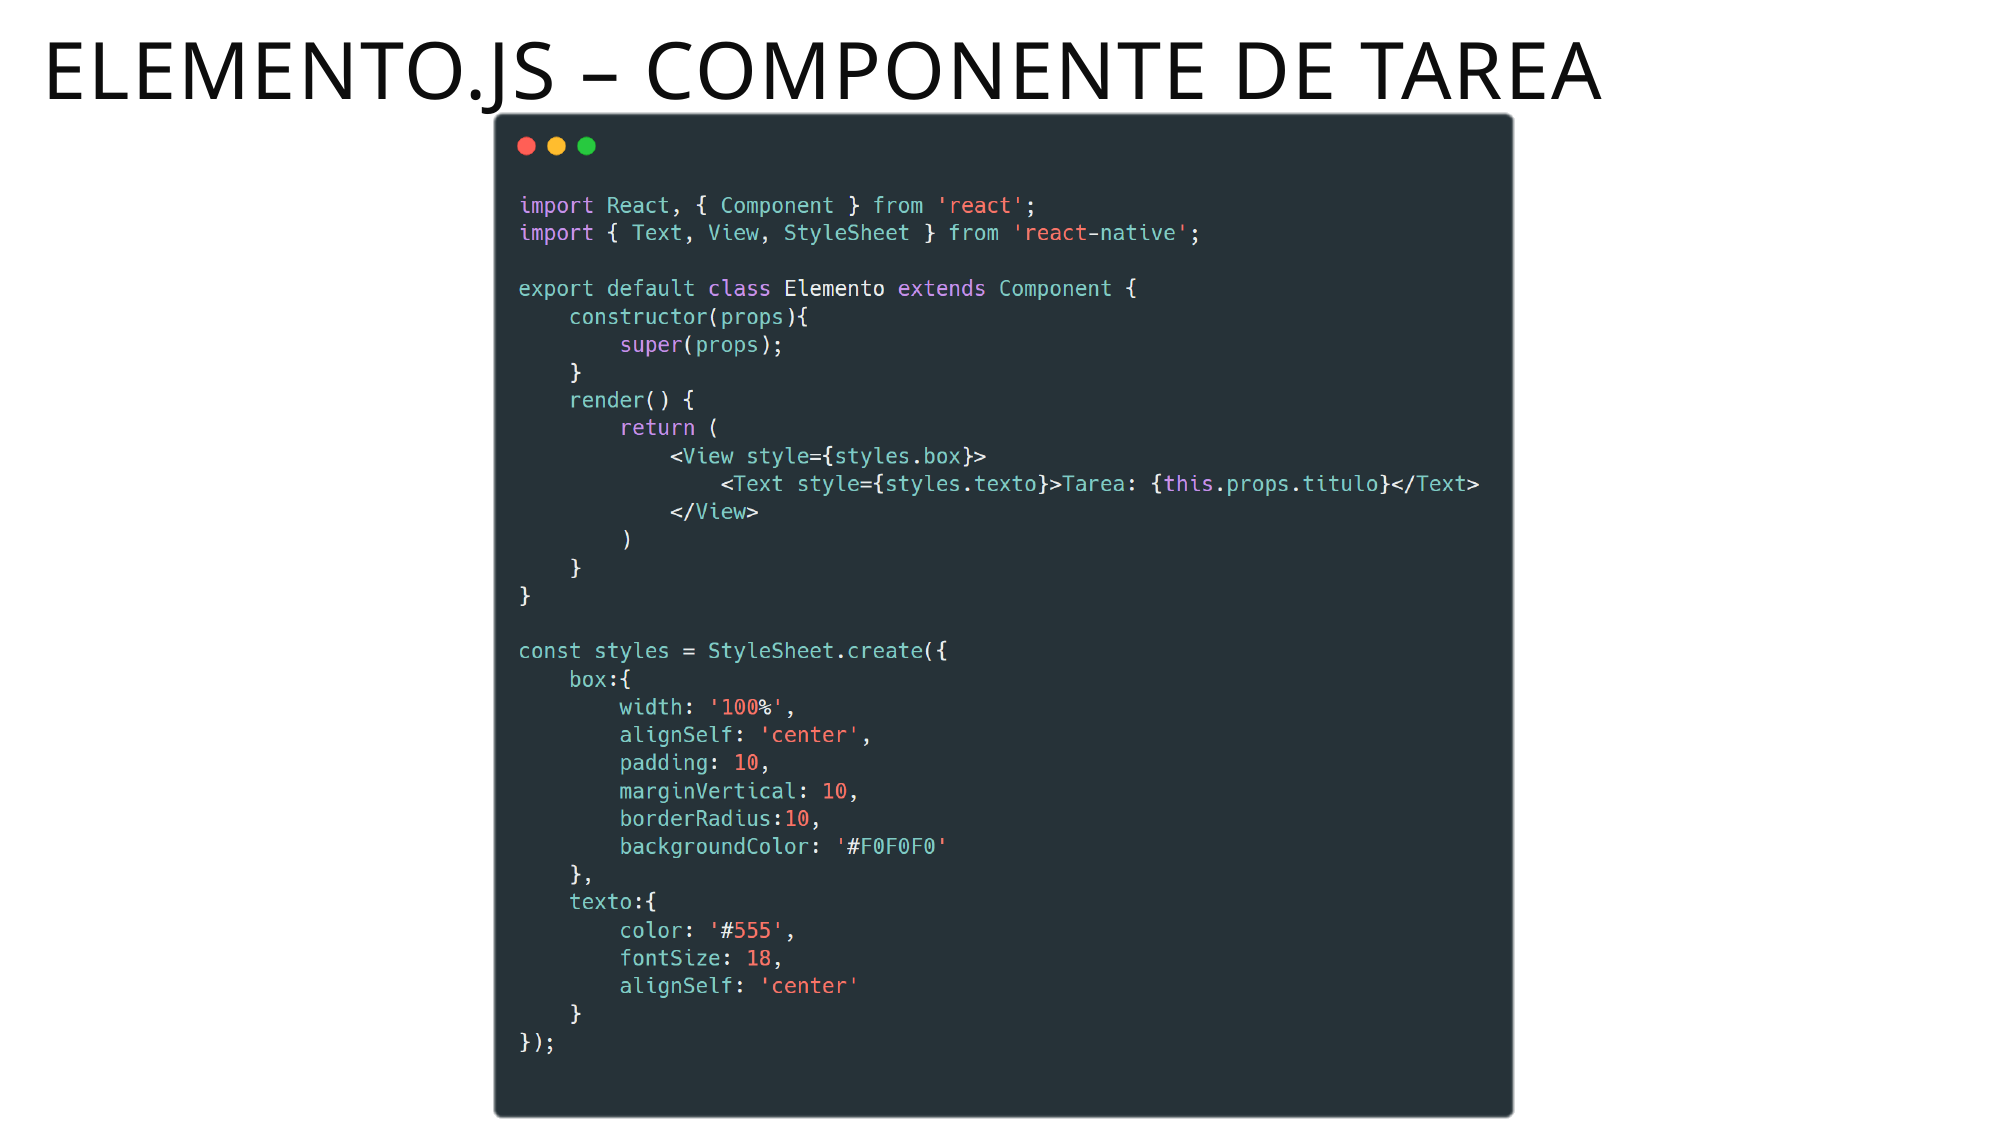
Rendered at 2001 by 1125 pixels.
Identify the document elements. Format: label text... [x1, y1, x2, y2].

picture [480, 102, 1520, 1125]
title Elemento.js – Componente de Tarea [27, 21, 1622, 132]
